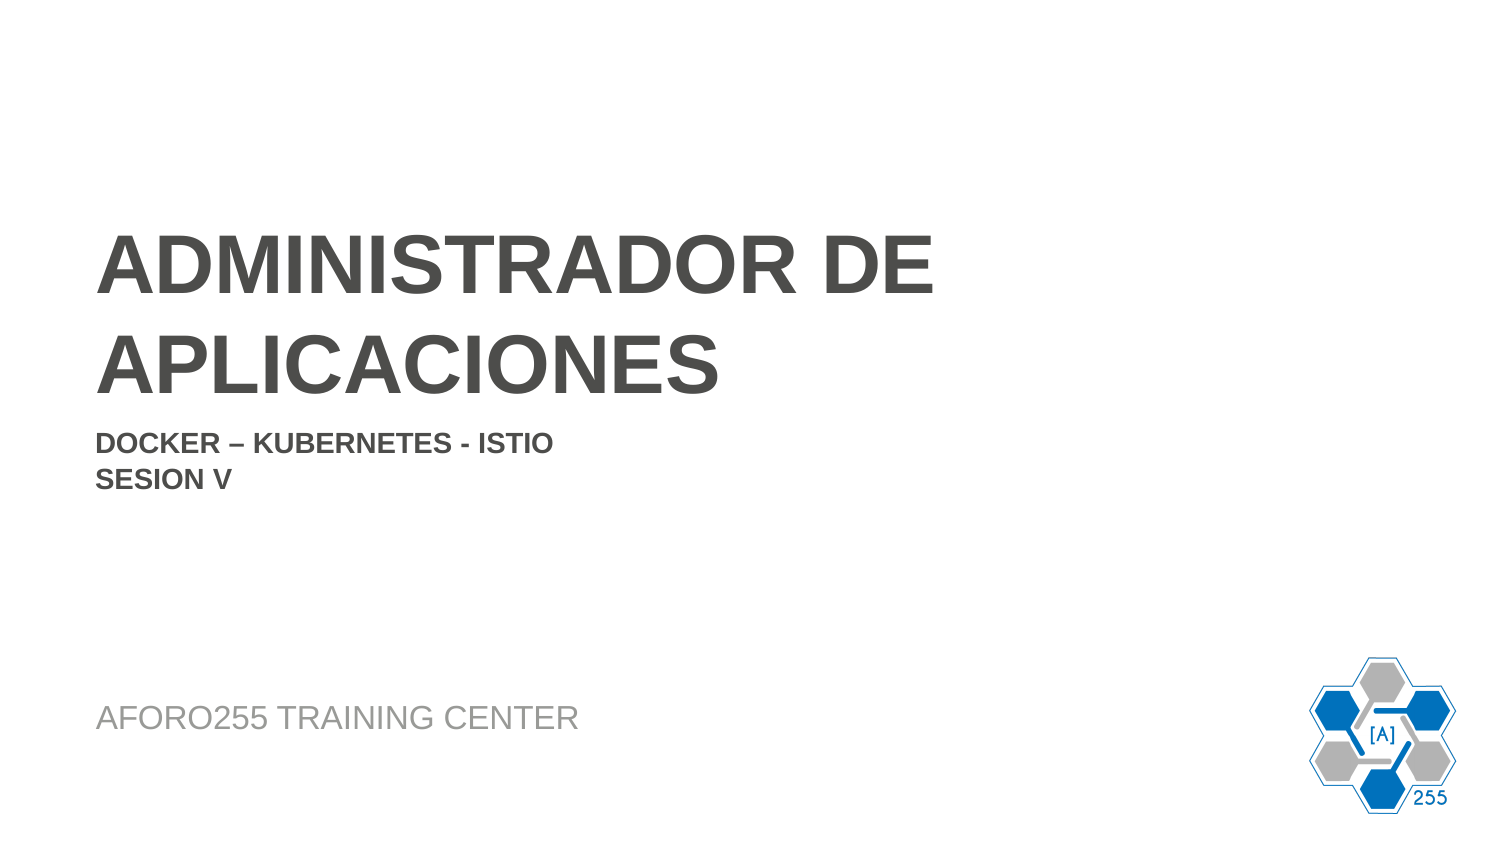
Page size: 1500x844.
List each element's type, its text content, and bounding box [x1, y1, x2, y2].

title ADMINISTRADOR DE APLICACIONES [92, 208, 1032, 511]
text_box DOCKER – KUBERNETES - ISTIO SESION V [92, 421, 875, 496]
picture [1287, 637, 1479, 834]
text_box AFORO255 TRAINING CENTER [93, 694, 648, 777]
